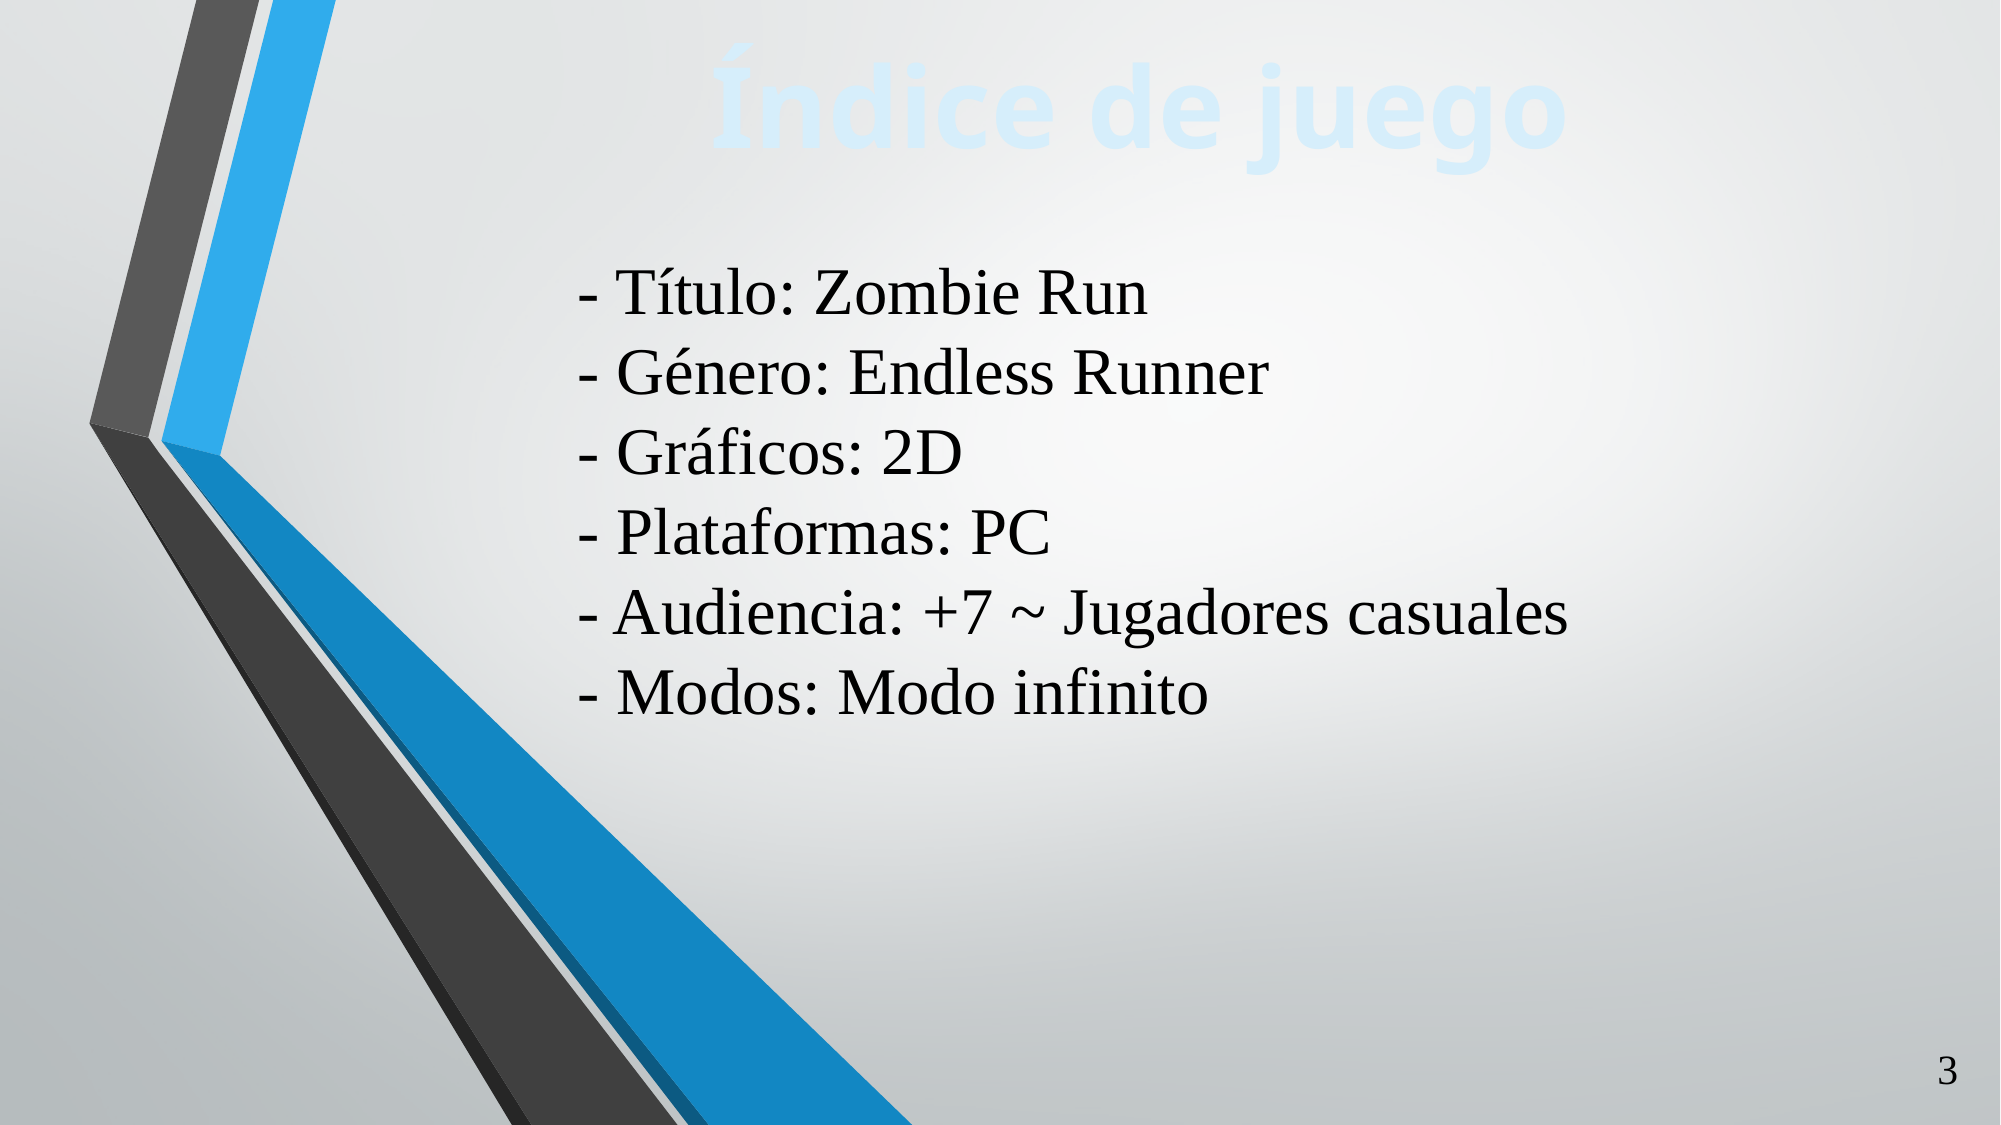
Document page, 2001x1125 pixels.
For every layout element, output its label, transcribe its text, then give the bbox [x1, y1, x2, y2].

slide_number 3 [1883, 1038, 1974, 1098]
text_box Índice de juego [695, 28, 1586, 179]
text_box - Título: Zombie Run - Género: Endless Runner - Gráficos: 2D - Plataformas: PC - Audiencia: +7 ~ Jugadores casuales - Modos: Modo infinito [562, 240, 1647, 735]
